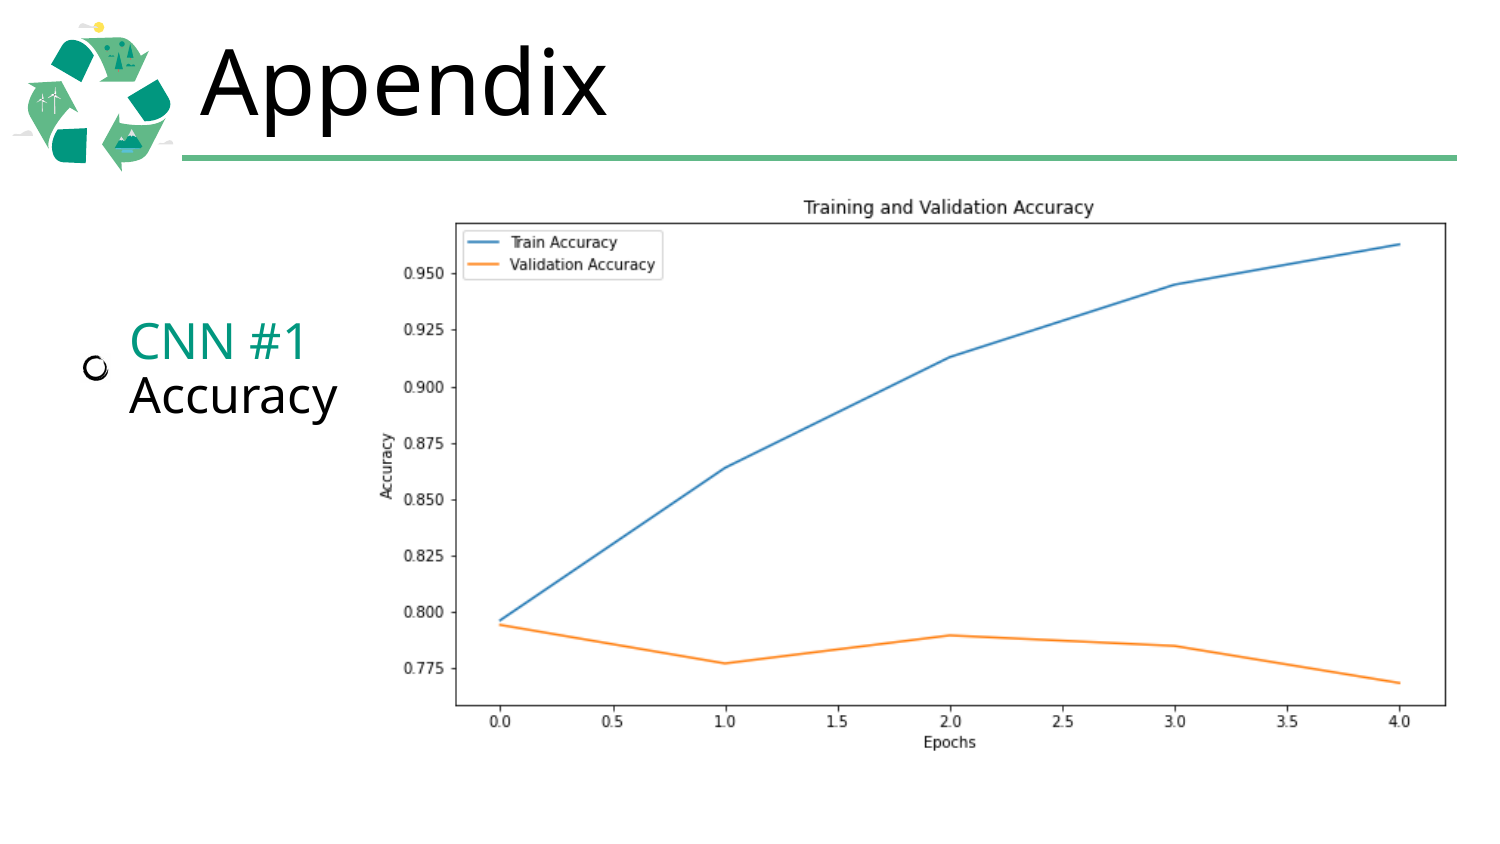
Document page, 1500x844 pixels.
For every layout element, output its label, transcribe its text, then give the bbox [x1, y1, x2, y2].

text_box Appendix [186, 16, 1473, 141]
picture [80, 353, 111, 383]
picture [346, 172, 1471, 785]
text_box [12, 21, 174, 172]
text_box CNN #1 Accuracy [114, 282, 341, 458]
